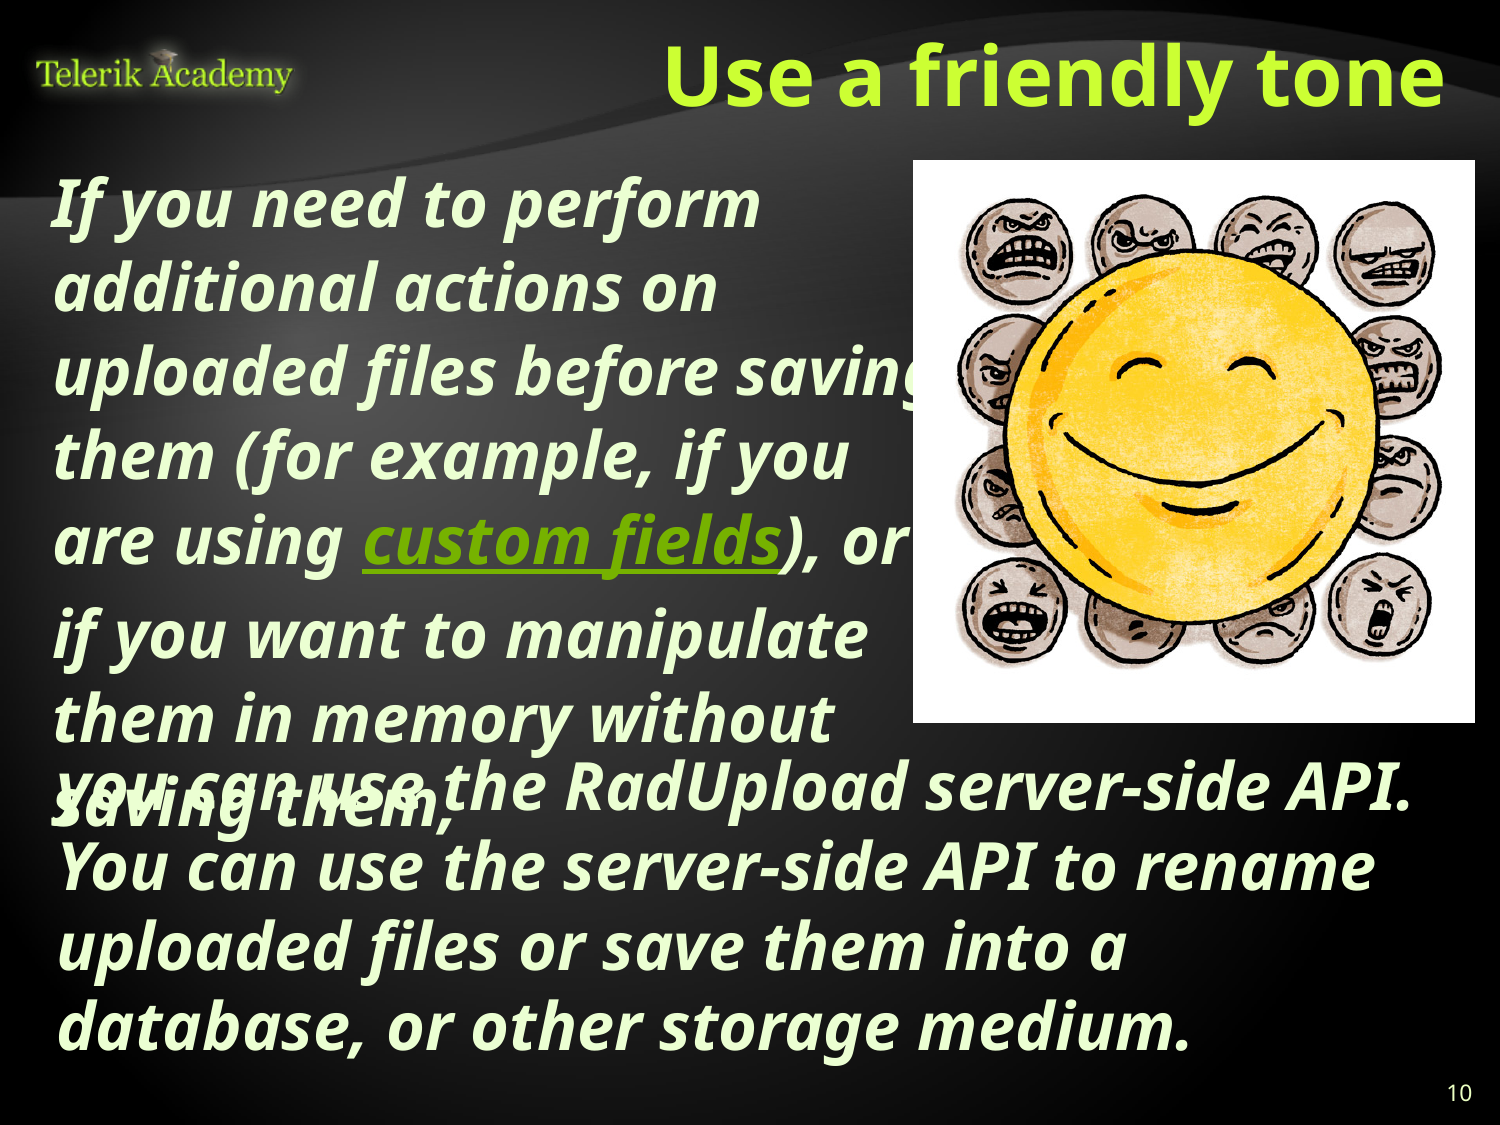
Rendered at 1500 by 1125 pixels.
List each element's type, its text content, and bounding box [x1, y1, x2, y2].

title Use a friendly tone [300, 12, 1463, 150]
slide_number 10 [1412, 1074, 1488, 1113]
text_box you can use the RadUpload server-side API. You can use the server-side API to rename uploaded files or save them into a database, or other storage medium. [41, 736, 1450, 1072]
list If you need to perform additional actions on uploaded files before saving them (for example, if you are using custom fields), or if you want to manipulate them in memory without saving them, [37, 149, 975, 663]
picture [0, 0, 1500, 1125]
